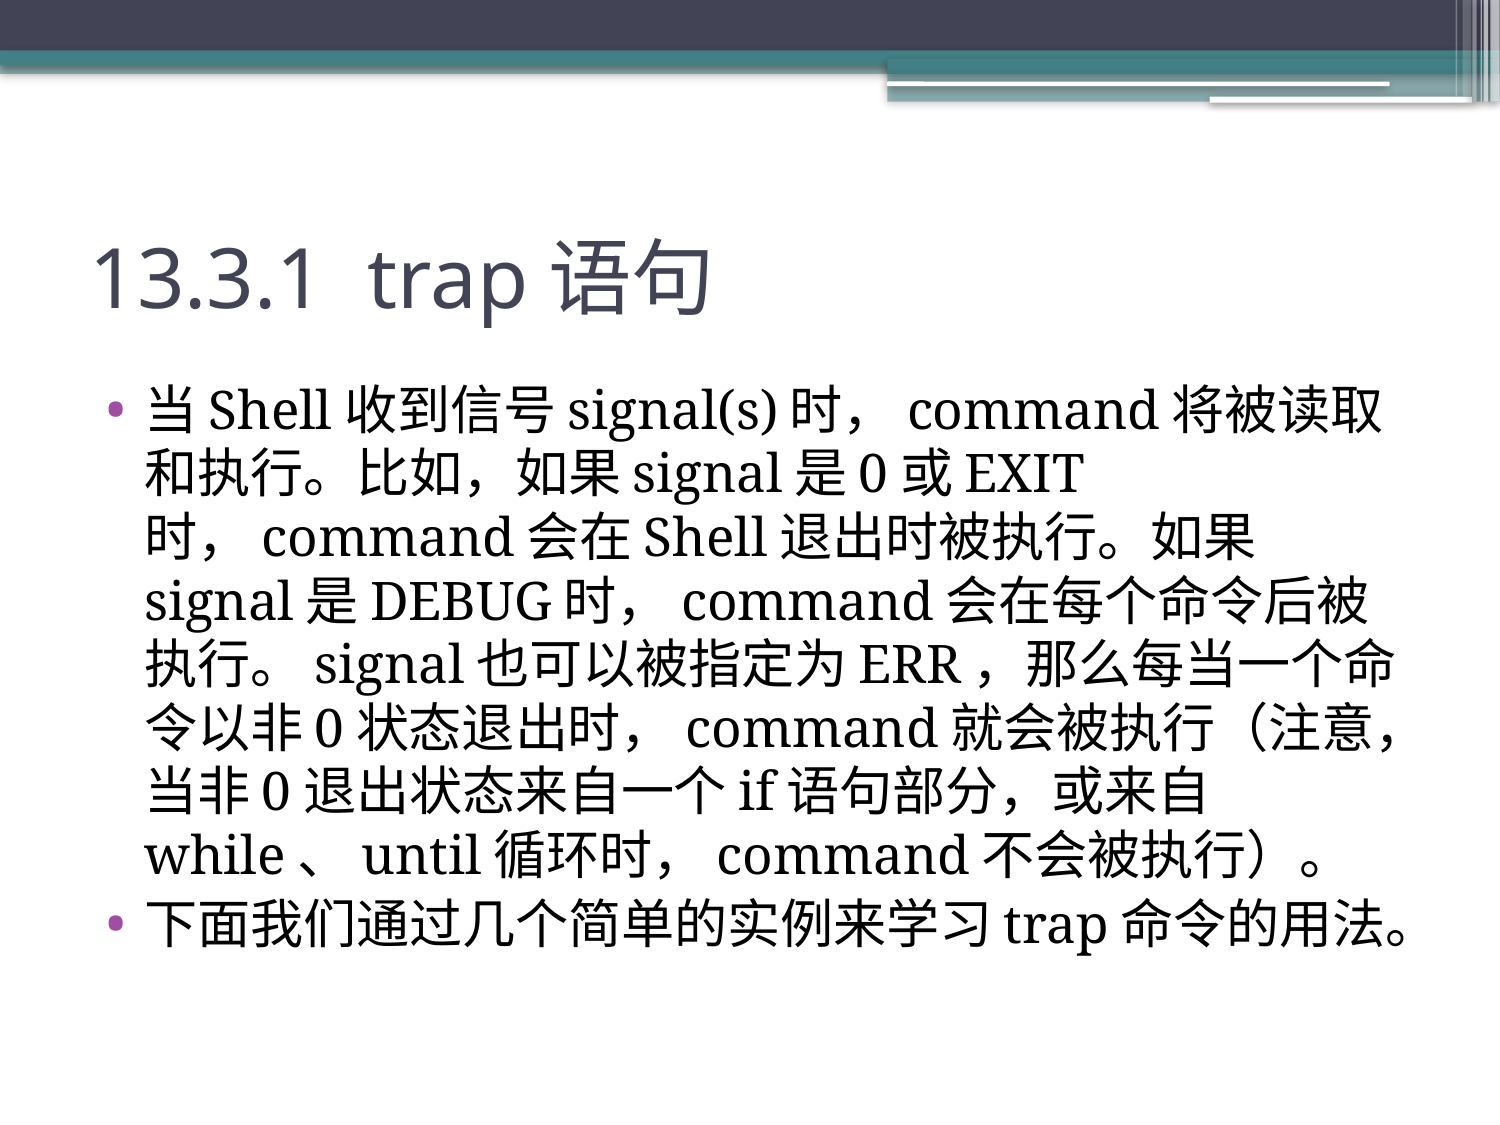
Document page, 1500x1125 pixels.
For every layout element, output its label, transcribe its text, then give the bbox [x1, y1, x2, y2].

list 当Shell收到信号signal(s)时，command将被读取和执行。比如，如果signal是0或EXIT时，command会在Shell退出时被执行。如果signal是DEBUG时，command会在每个命令后被执行。signal也可以被指定为ERR，那么每当一个命令以非0状态退出时，command就会被执行（注意，当非0退出状态来自一个if语句部分，或来自while、until循环时，command不会被执行）。 下面我们通过几个简单的实例来学习trap命令的用法。 [75, 368, 1425, 1079]
title 13.3.1 trap语句 [75, 187, 1425, 363]
